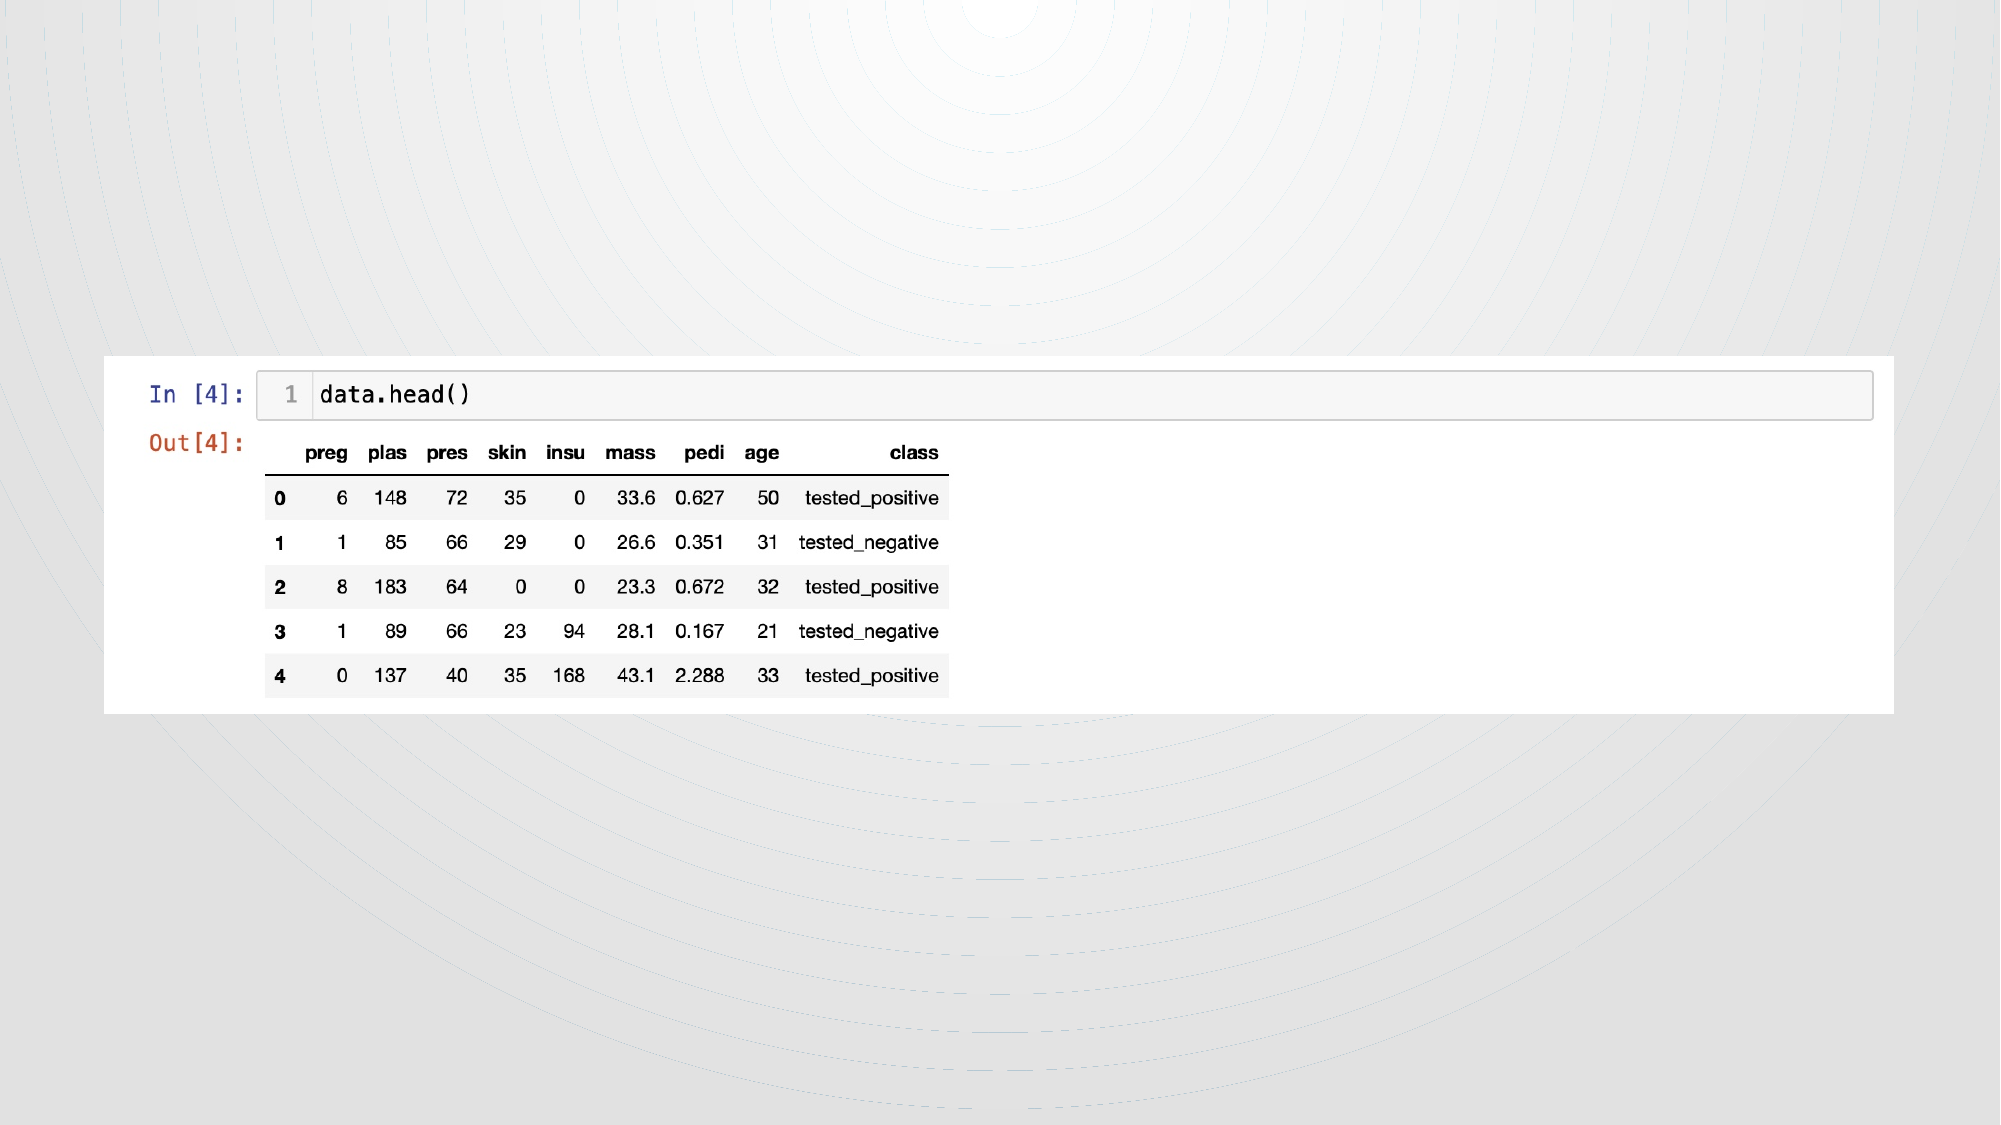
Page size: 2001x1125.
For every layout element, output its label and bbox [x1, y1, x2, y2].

picture [103, 355, 1895, 715]
text_box [0, 0, 2000, 1125]
